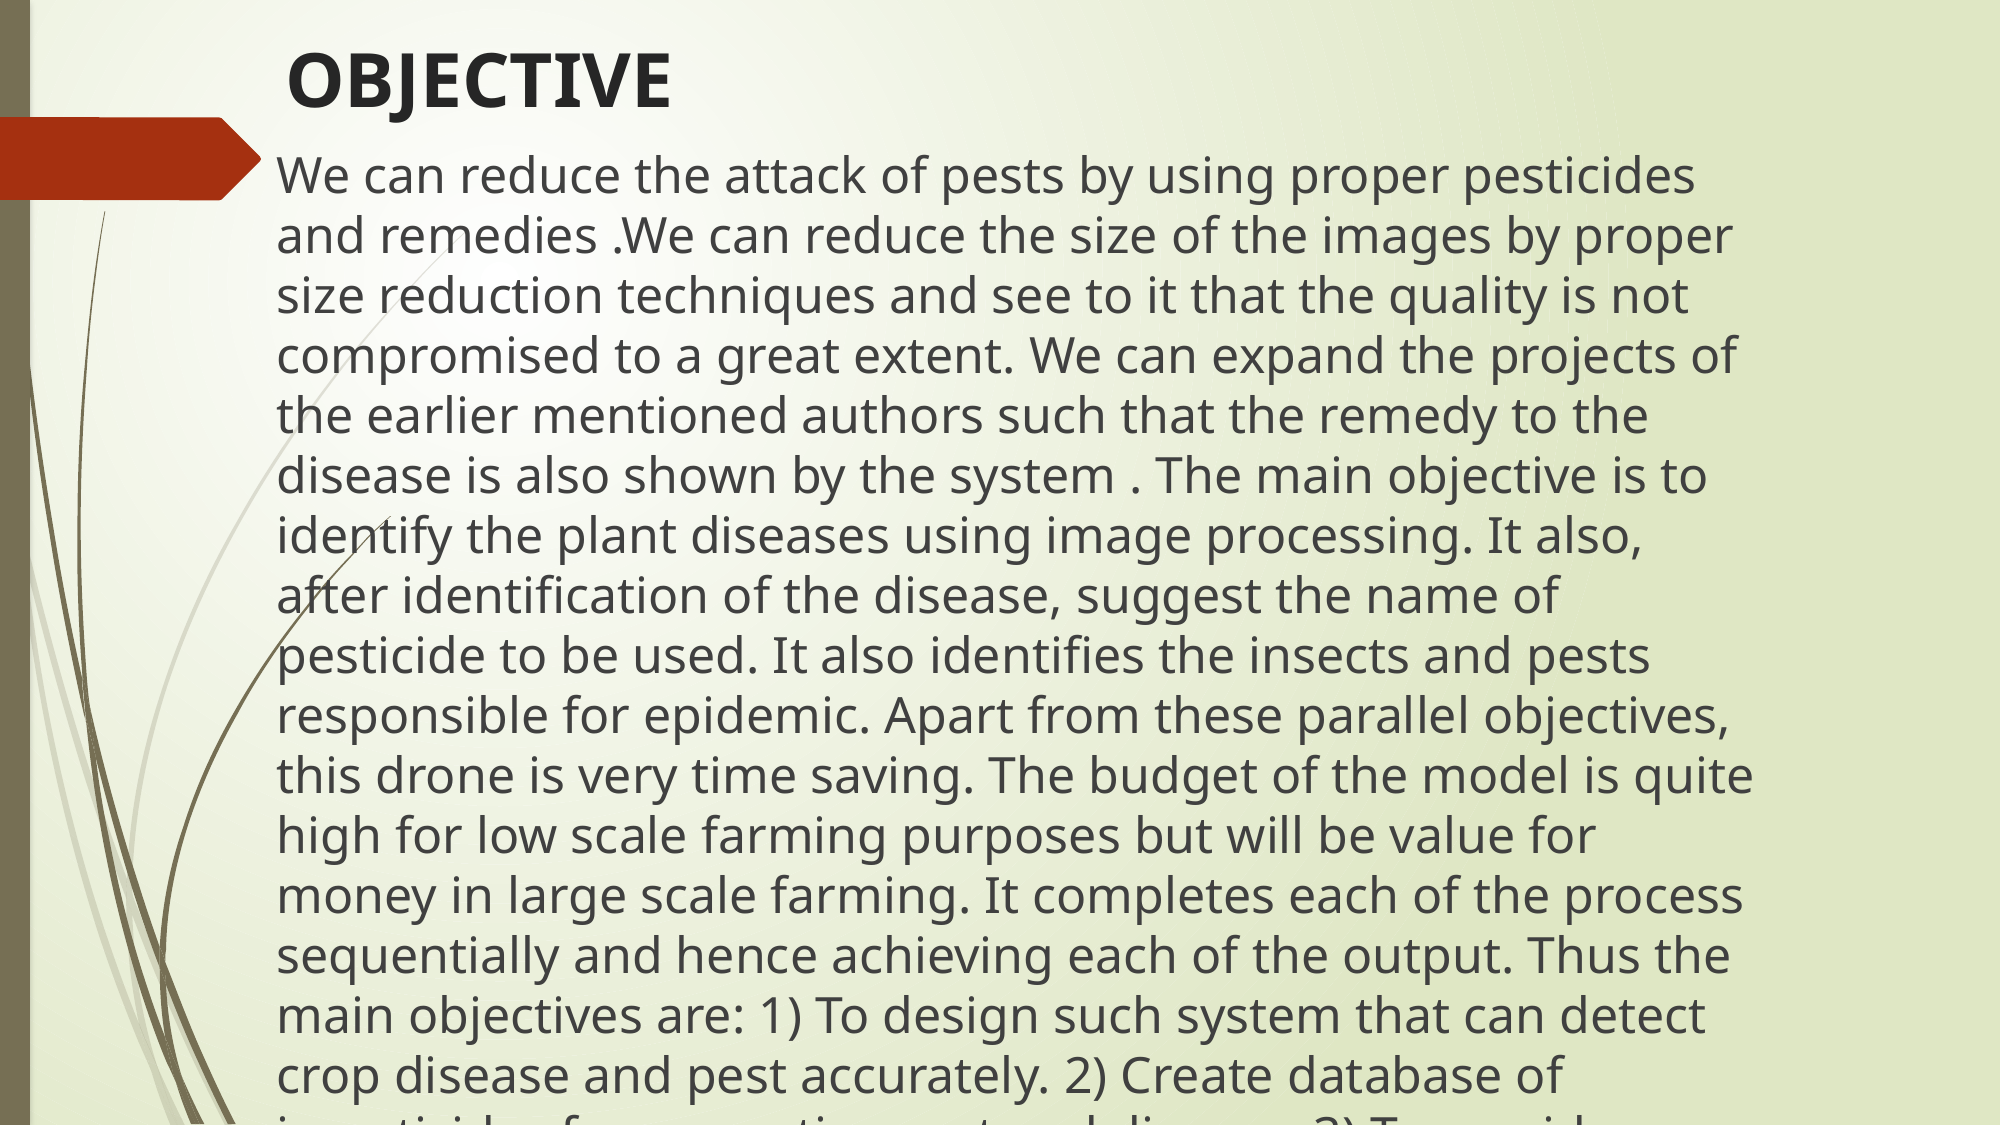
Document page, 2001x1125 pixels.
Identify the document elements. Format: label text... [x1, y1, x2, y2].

list We can reduce the attack of pests by using proper pesticides and remedies .We can reduce the size of the images by proper size reduction techniques and see to it that the quality is not compromised to a great extent. We can expand the projects of the earlier mentioned authors such that the remedy to the disease is also shown by the system . The main objective is to identify the plant diseases using image processing. It also, after identification of the disease, suggest the name of pesticide to be used. It also identifies the insects and pests responsible for epidemic. Apart from these parallel objectives, this drone is very time saving. The budget of the model is quite high for low scale farming purposes but will be value for money in large scale farming. It completes each of the process sequentially and hence achieving each of the output. Thus the main objectives are: 1) To design such system that can detect crop disease and pest accurately. 2) Create database of insecticides for respective pest and disease. 3) To provide remedy for the disease that is detected. [205, 136, 1781, 1125]
title OBJECTIVE [270, 24, 1788, 137]
